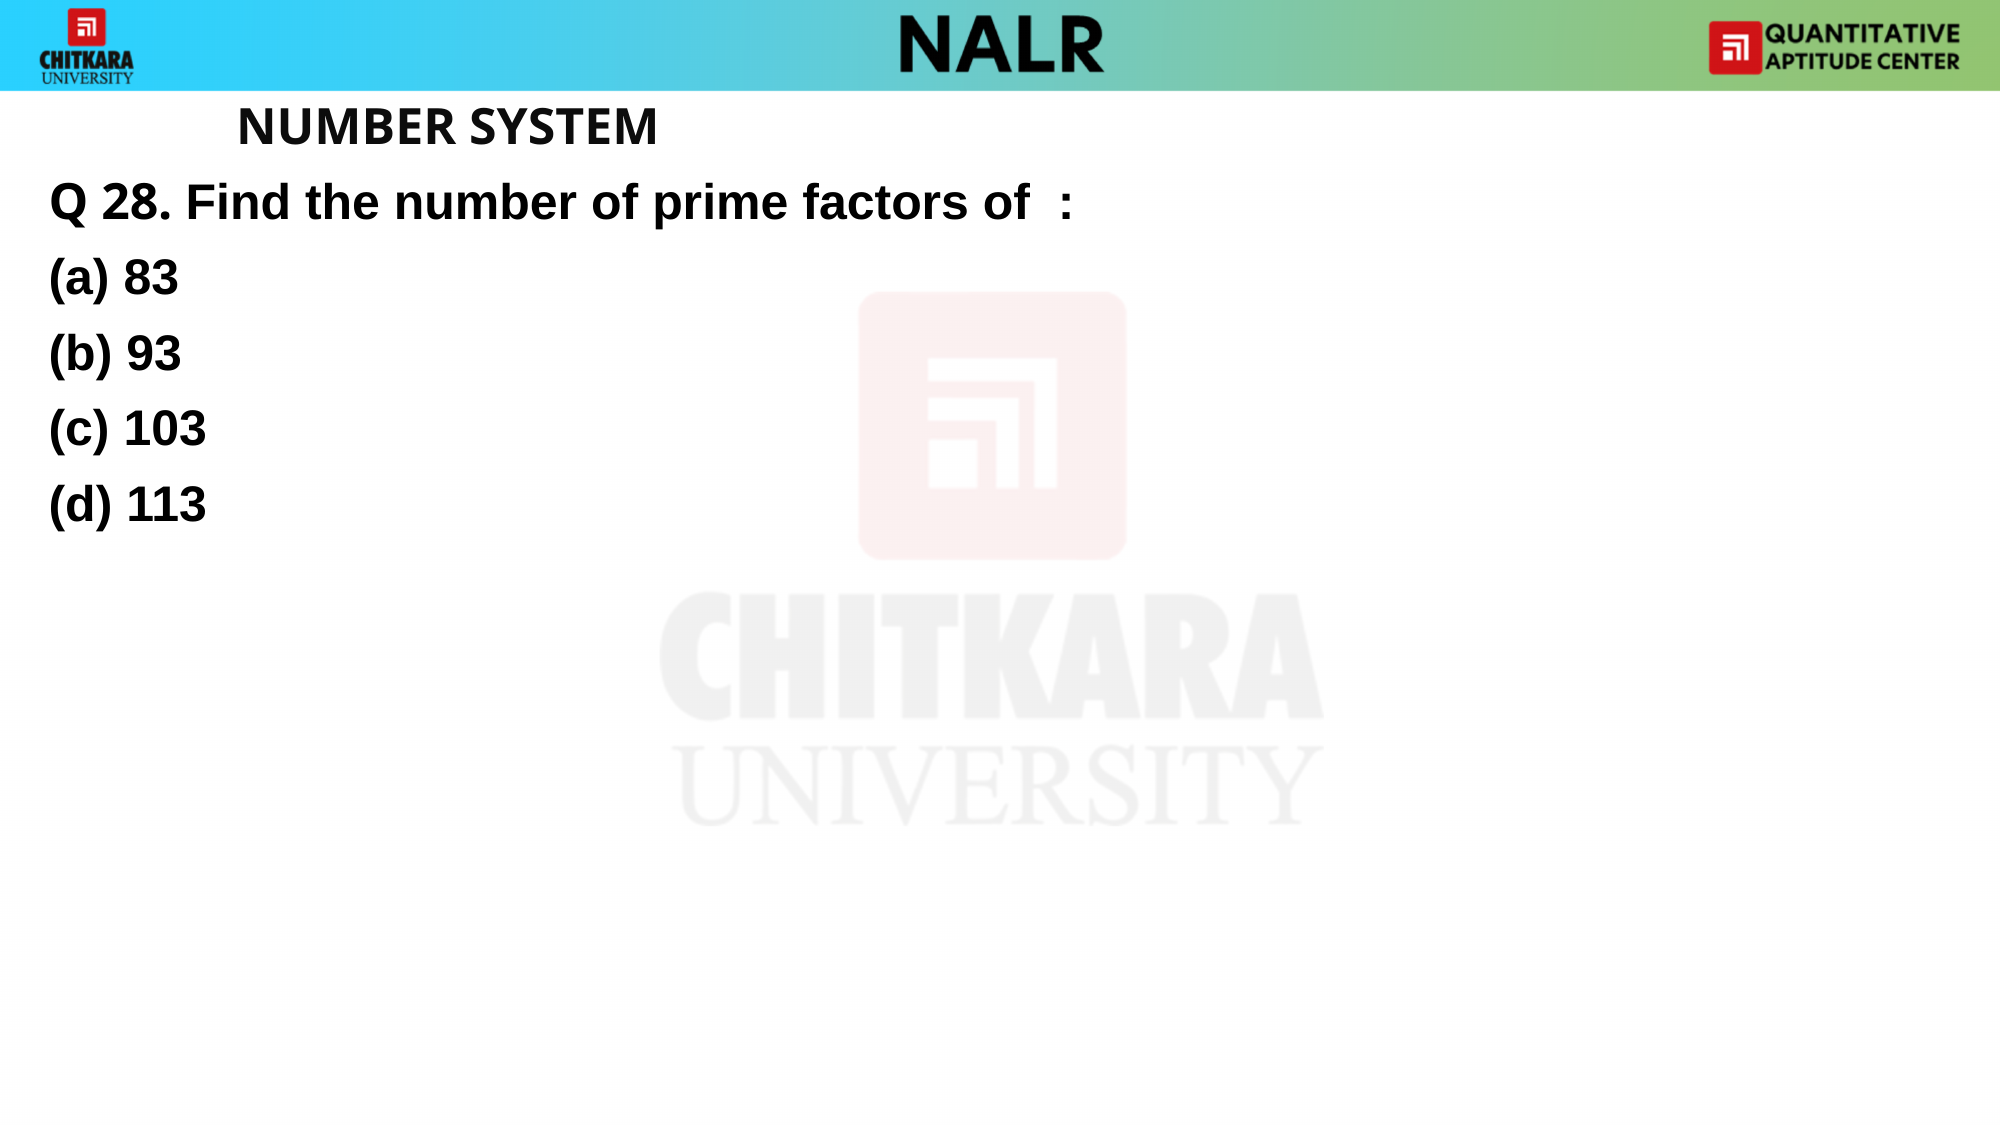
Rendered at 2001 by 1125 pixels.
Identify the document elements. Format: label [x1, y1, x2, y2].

title [41, 31, 1959, 142]
picture [0, 0, 2000, 1125]
